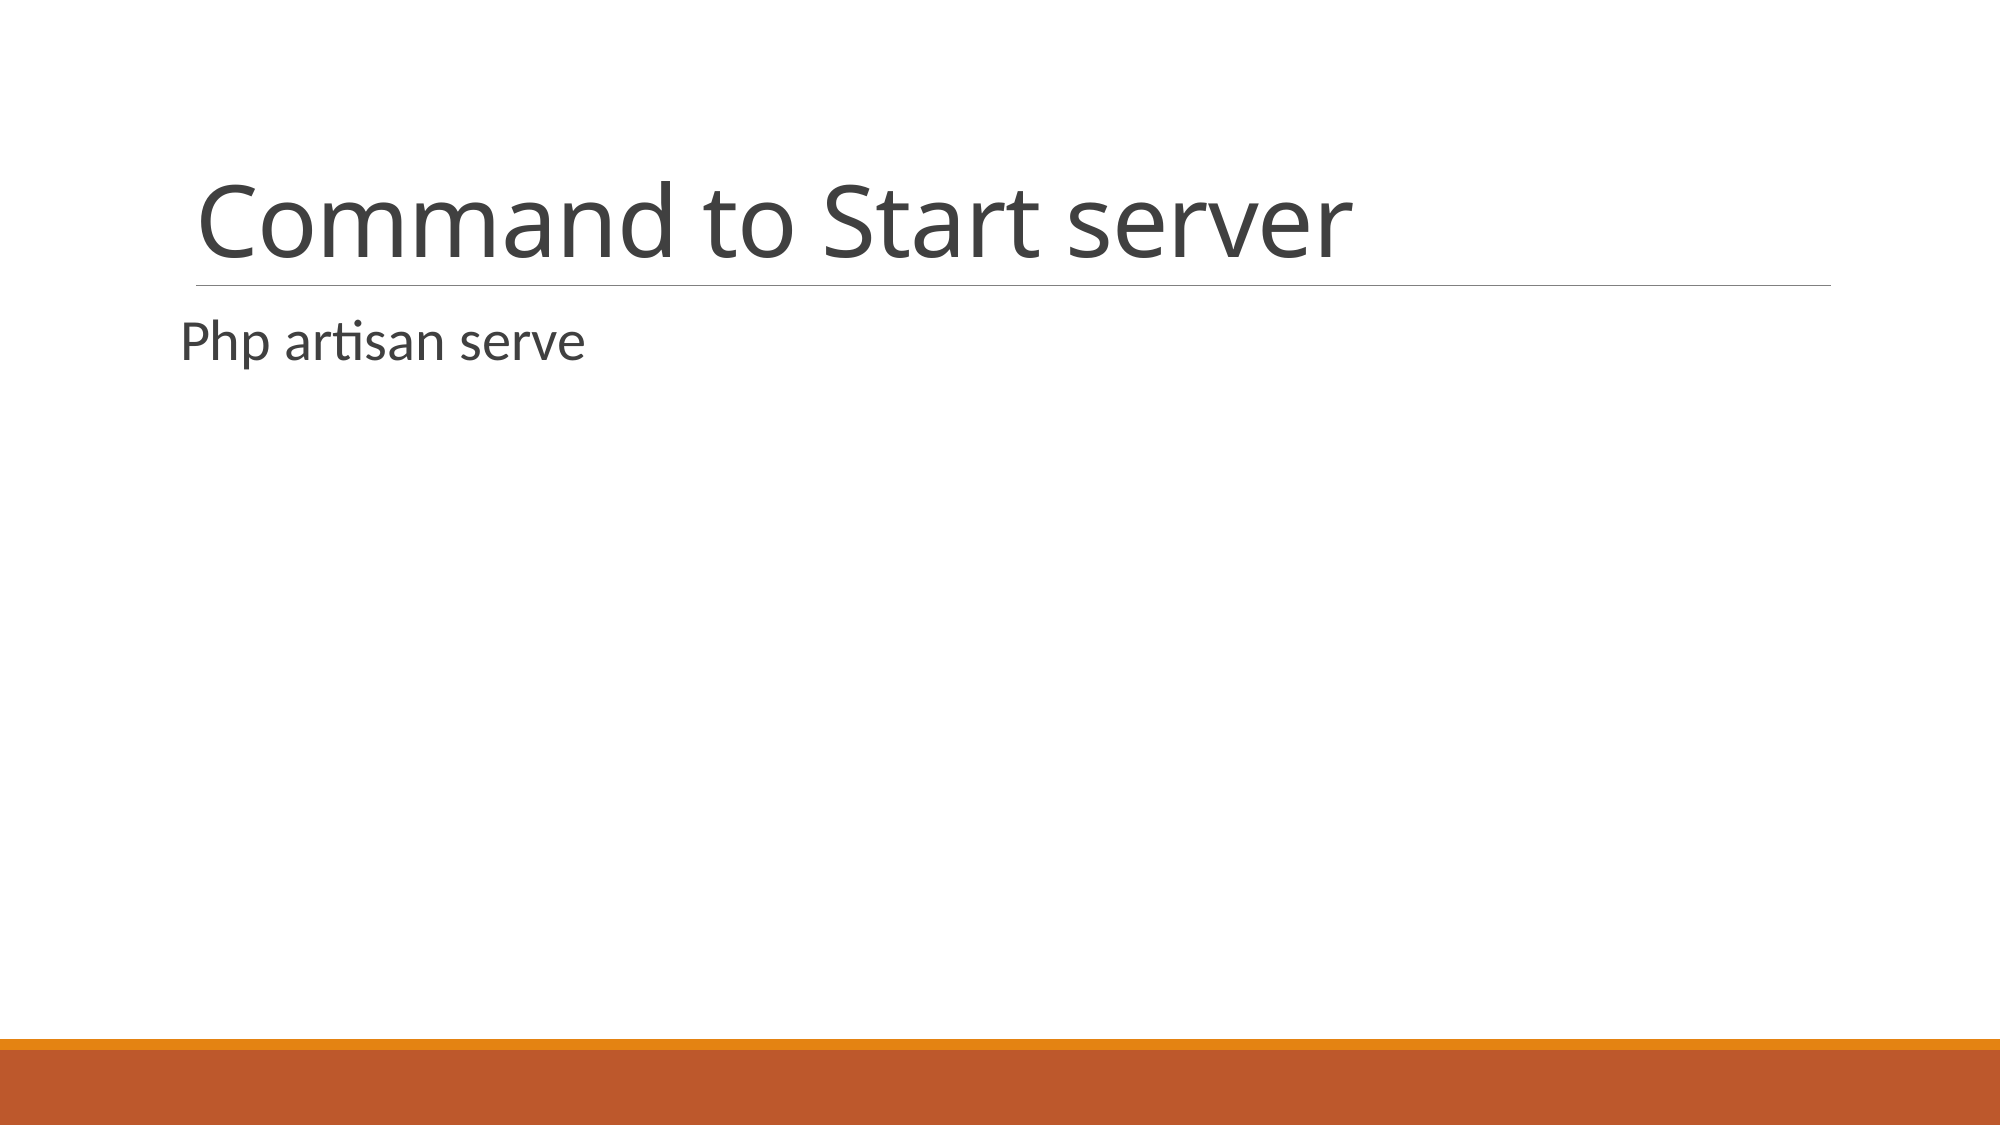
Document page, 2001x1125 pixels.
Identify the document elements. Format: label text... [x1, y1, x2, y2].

title Command to Start server [180, 47, 1830, 285]
list Php artisan serve [180, 302, 1830, 963]
